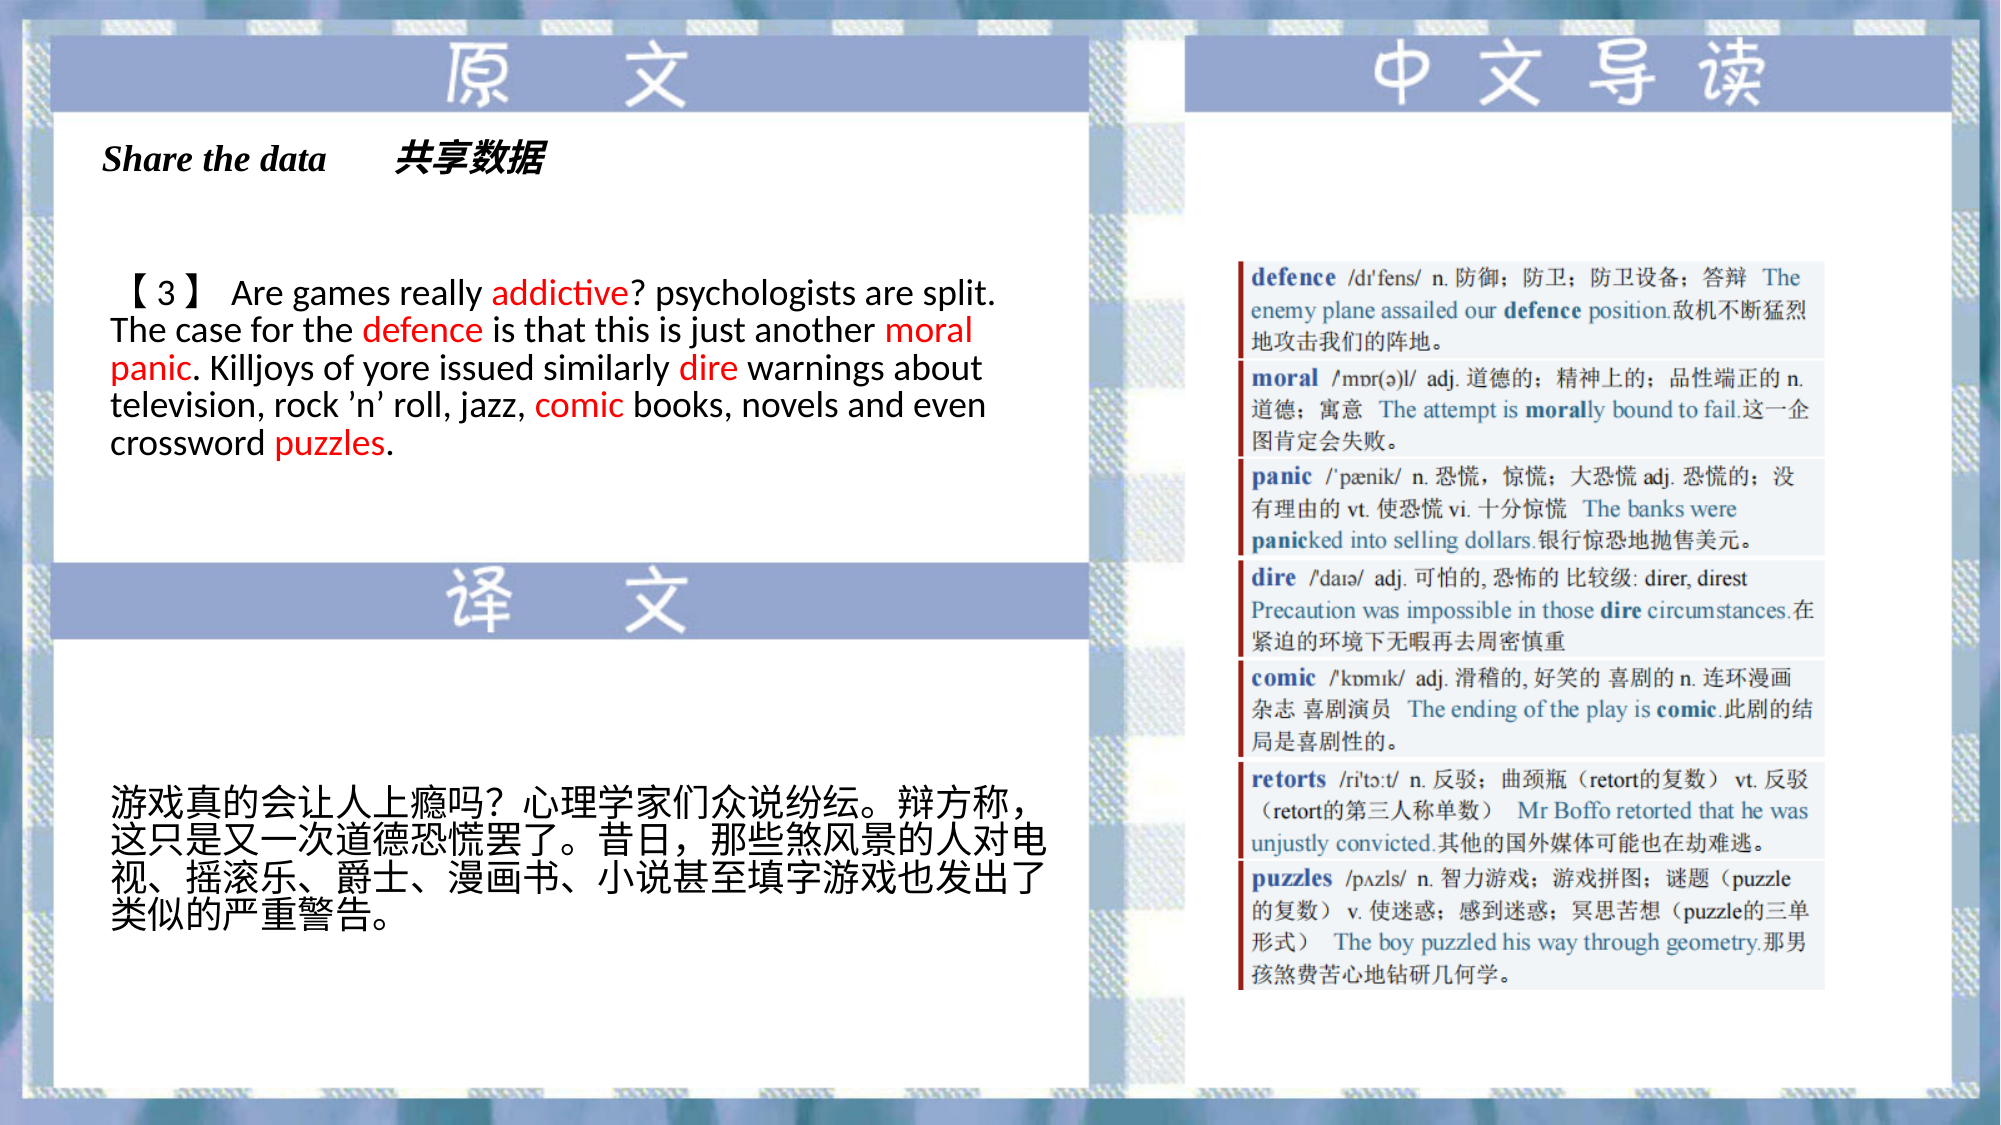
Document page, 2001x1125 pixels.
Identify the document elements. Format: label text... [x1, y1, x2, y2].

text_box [1235, 259, 1831, 990]
text_box 游戏真的会让人上瘾吗？心理学家们众说纷纭。辩方称，这只是又一次道德恐慌罢了。昔日，那些煞风景的人对电视、摇滚乐、爵士、漫画书、小说甚至填字游戏也发出了类似的严重警告。 [95, 778, 1081, 944]
text_box 【3】Are games really addictive? psychologists are split. The case for the defence is that this is just another moral panic. Killjoys of yore issued similarly dire warnings about television, rock ’n’ roll, jazz, comic books, novels and even crossword puzzles. [95, 267, 1075, 470]
picture [0, 0, 2001, 1125]
text_box Share the data 共享数据 [87, 126, 1129, 187]
